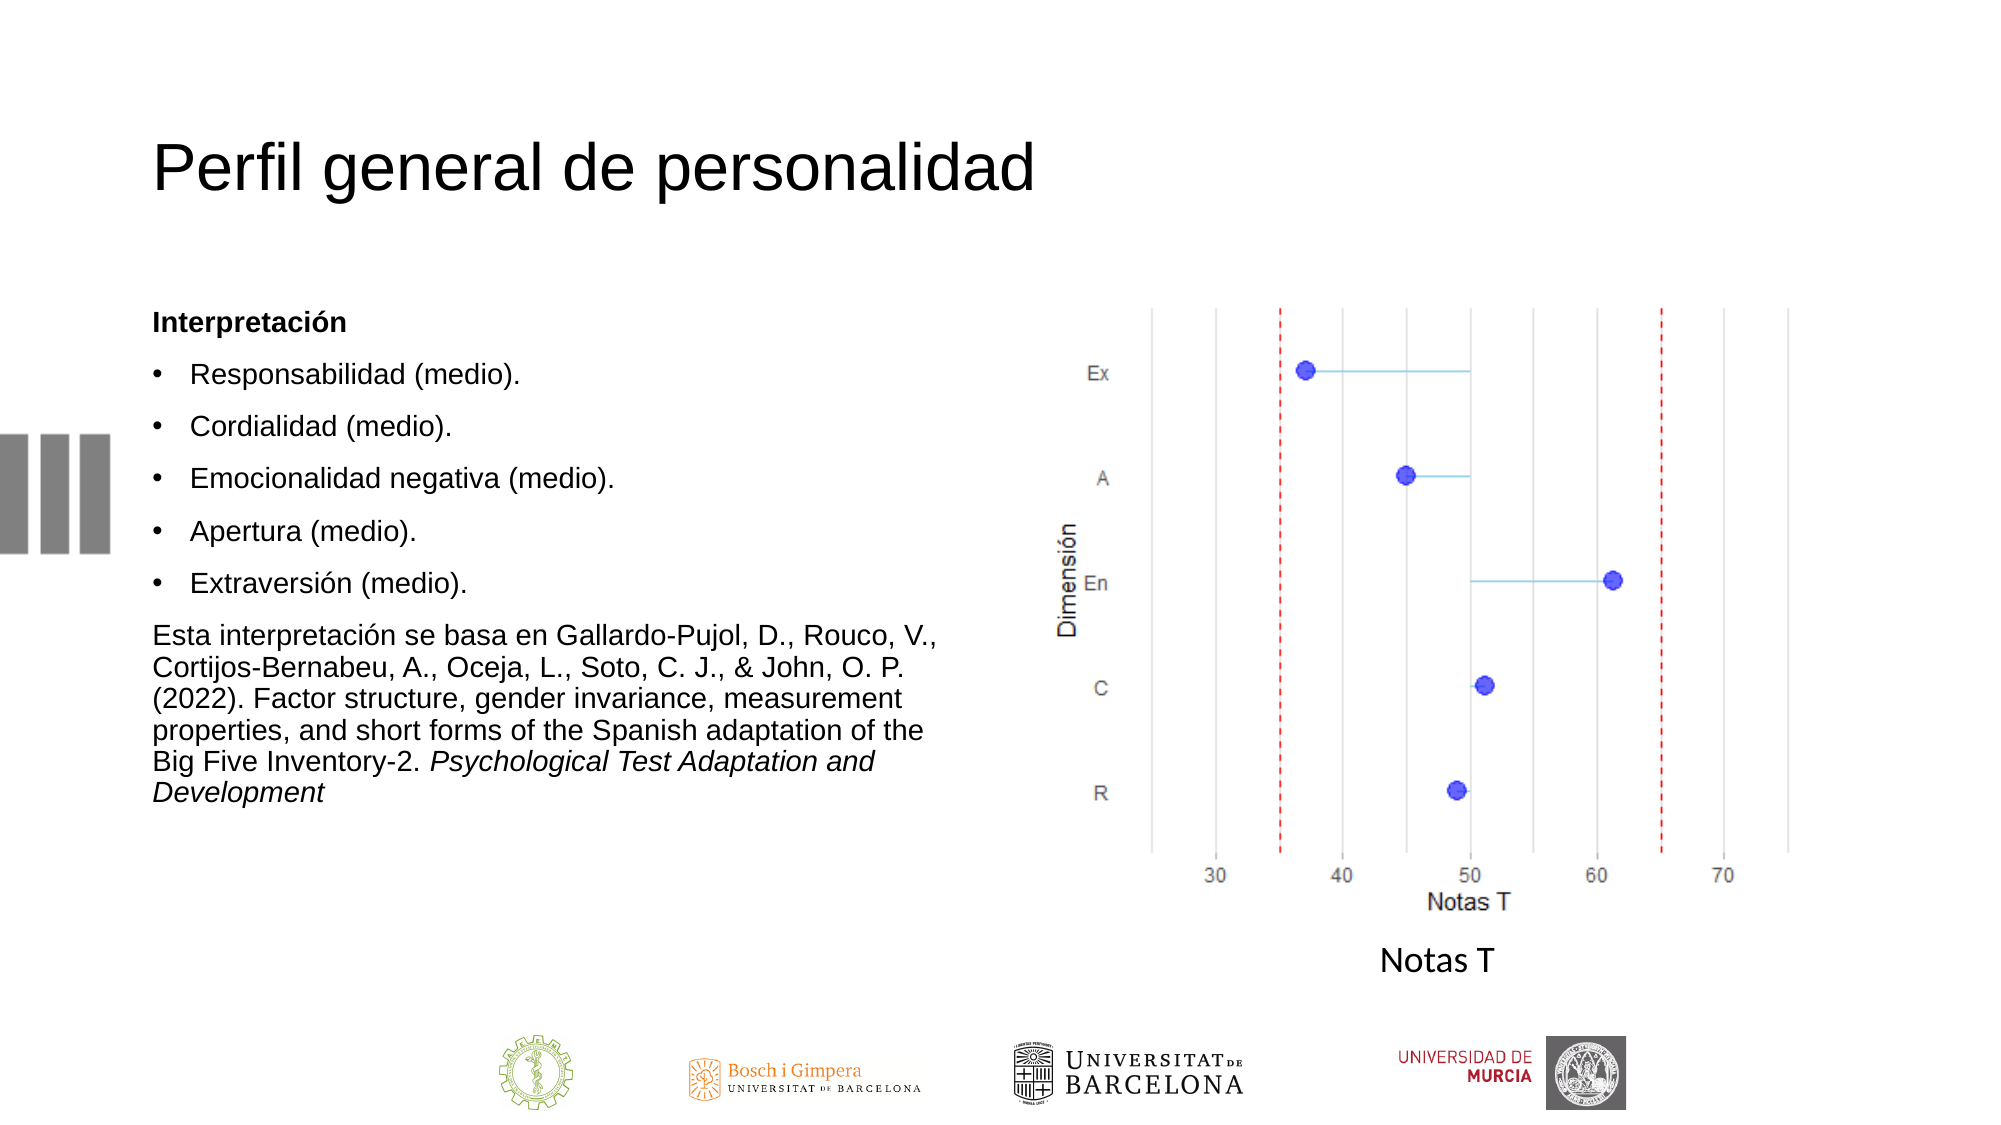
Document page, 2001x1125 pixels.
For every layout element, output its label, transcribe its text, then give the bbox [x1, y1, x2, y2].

title Perfil general de personalidad [137, 59, 1863, 278]
picture [684, 1031, 926, 1125]
text_box Notas T [1012, 927, 1863, 1011]
picture [0, 420, 123, 563]
picture [499, 1035, 573, 1110]
picture [1014, 1042, 1243, 1105]
picture [1043, 297, 1832, 928]
picture [1331, 1036, 1627, 1110]
list Interpretación Responsabilidad (medio). Cordialidad (medio). Emocionalidad negativa (medio). Apertura (medio). Extraversión (medio). Esta interpretación se basa en Gallardo-Pujol, D., Rouco, V., Cortijos-Bernabeu, A., Oceja, L., Soto, C. J., & John, O. P. (2022). Factor structure, gender invariance, measurement properties, and short forms of the Spanish adaptation of the Big Five Inventory-2. Psychological Test Adaptation and Development [137, 299, 988, 1014]
